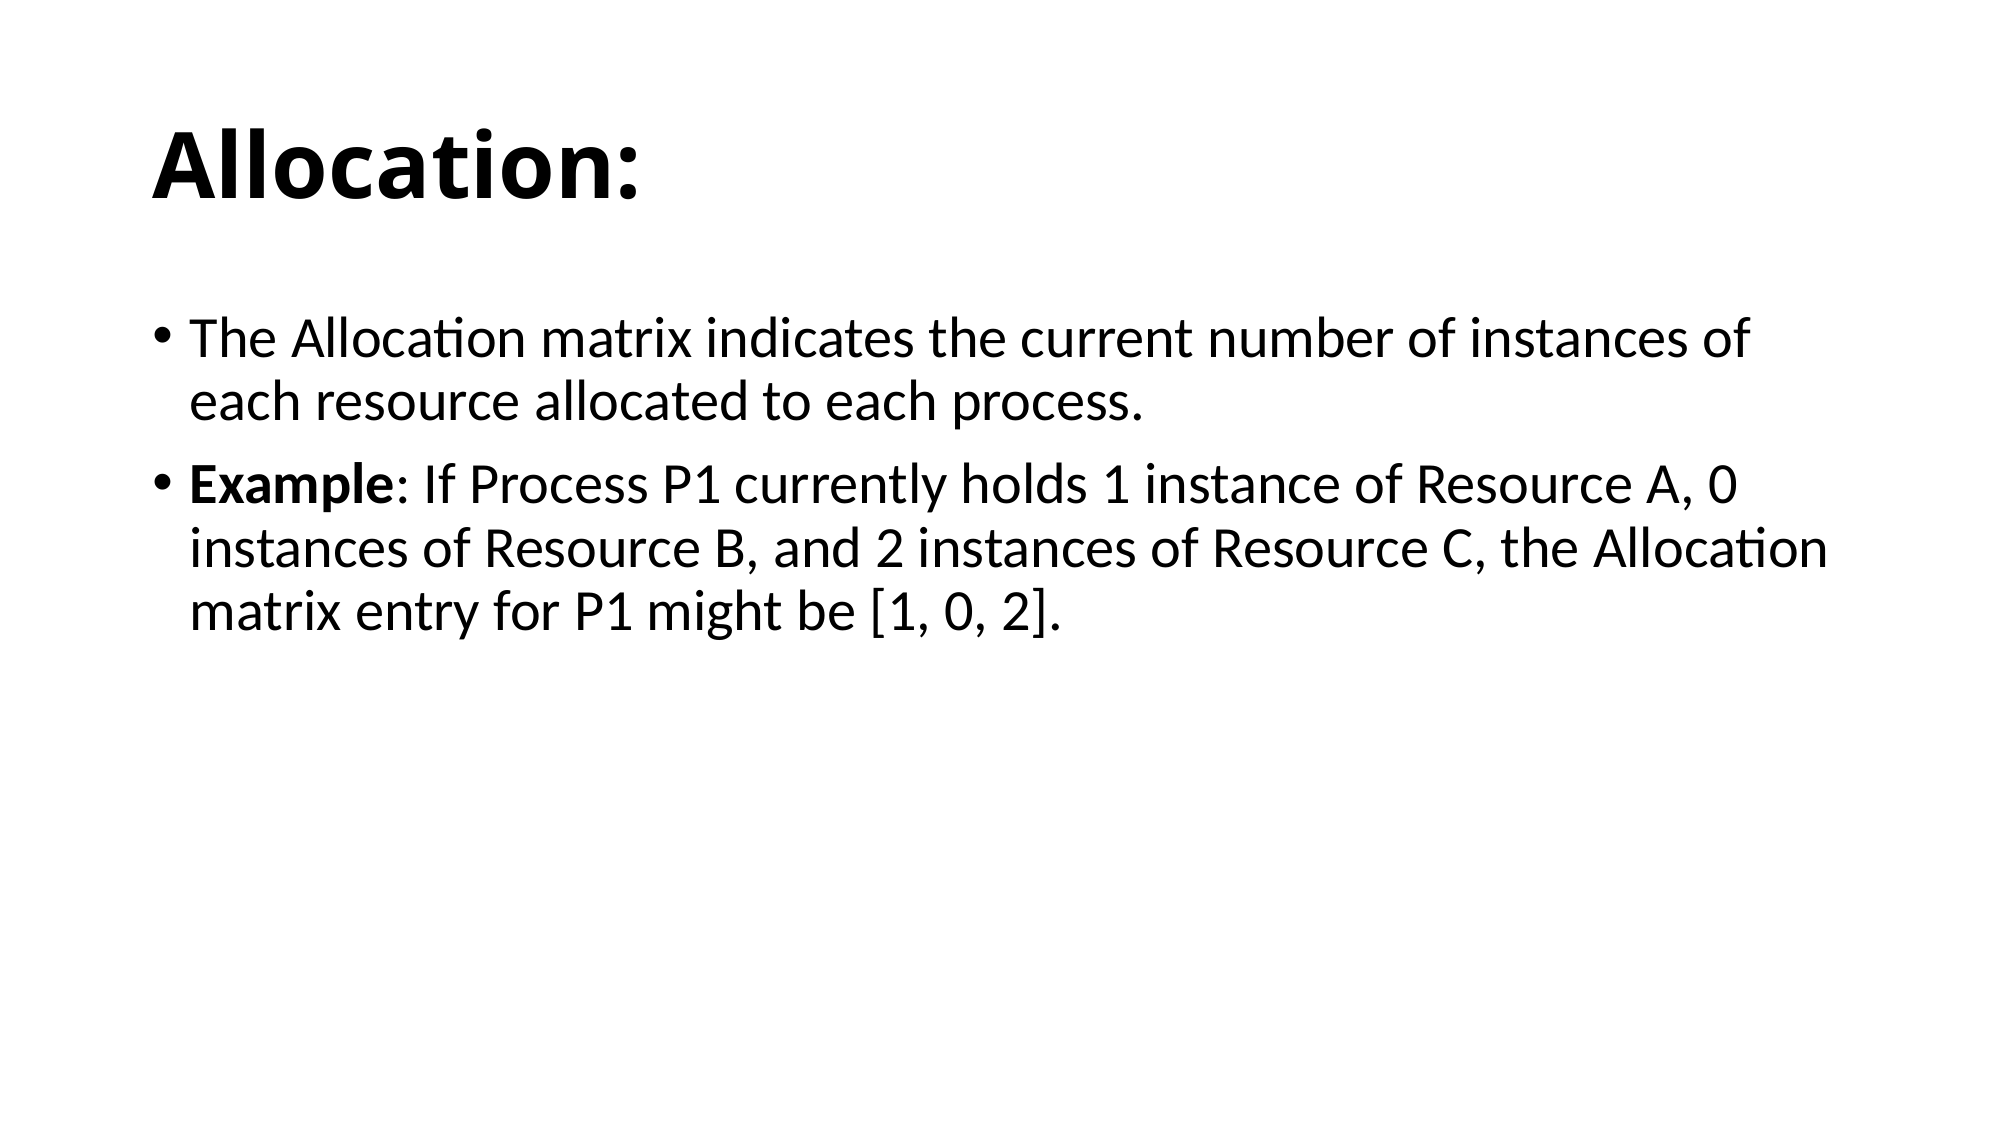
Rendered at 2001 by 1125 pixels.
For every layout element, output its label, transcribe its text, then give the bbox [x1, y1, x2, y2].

title Allocation: [137, 59, 1863, 278]
list The Allocation matrix indicates the current number of instances of each resource allocated to each process. Example: If Process P1 currently holds 1 instance of Resource A, 0 instances of Resource B, and 2 instances of Resource C, the Allocation matrix entry for P1 might be [1, 0, 2]. [137, 299, 1863, 1014]
